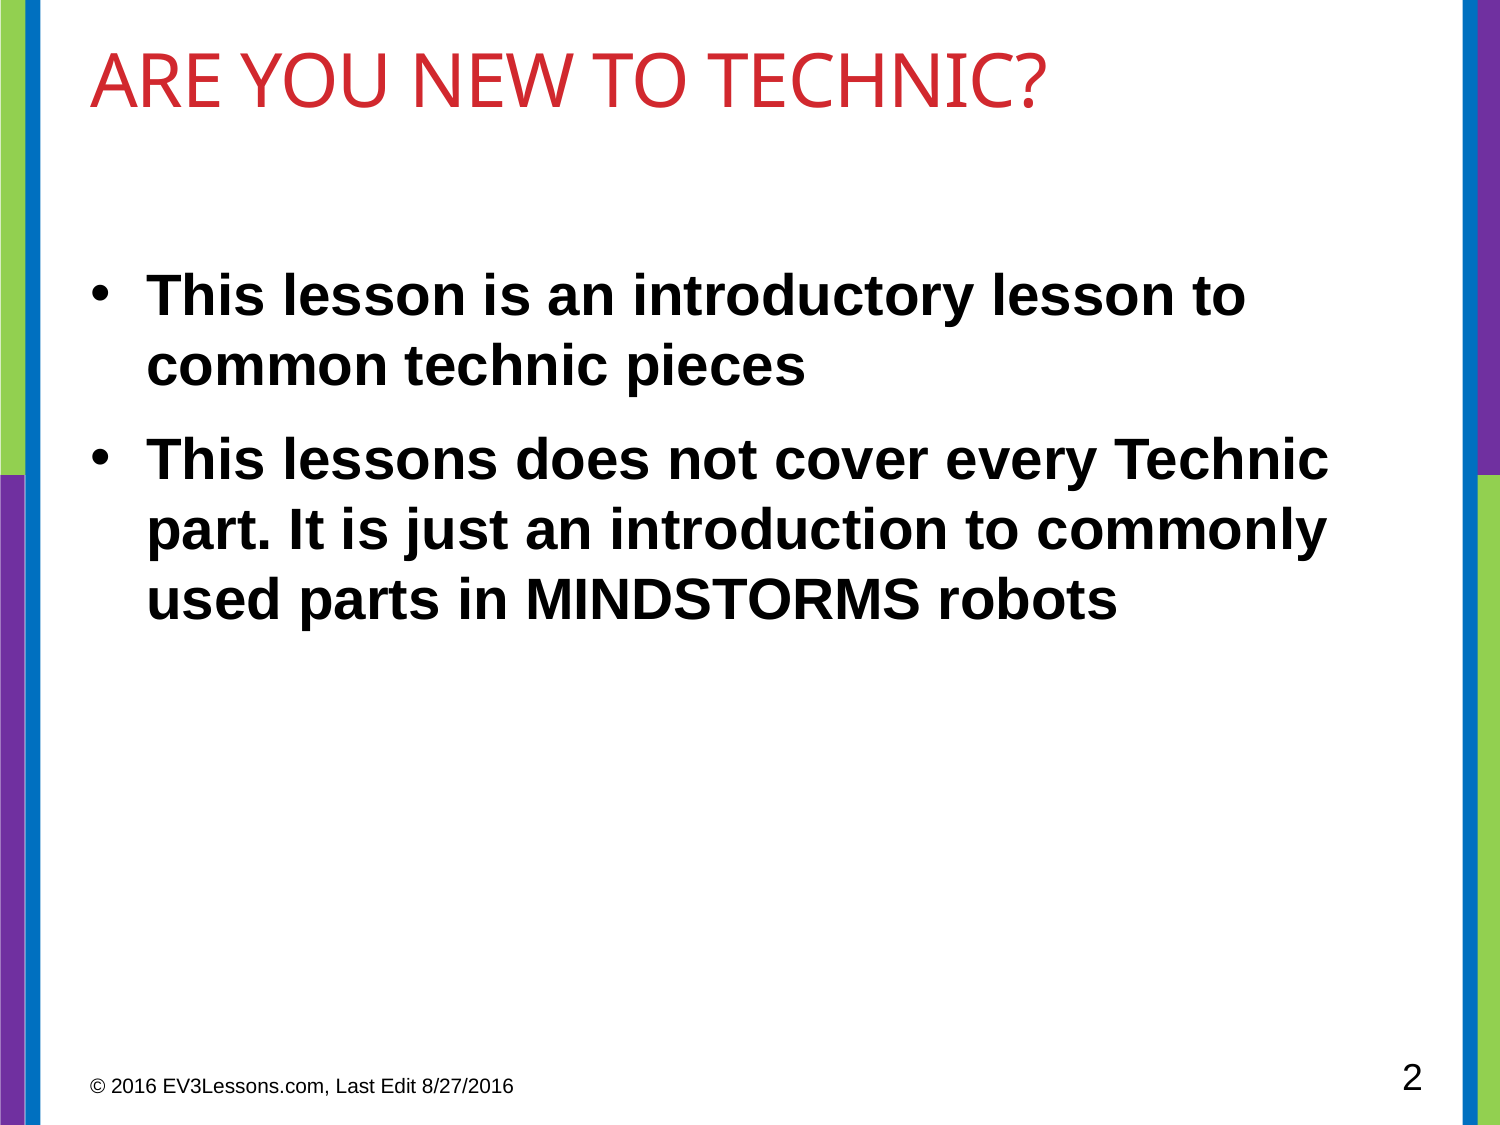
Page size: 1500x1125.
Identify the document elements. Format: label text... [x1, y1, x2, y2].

title Are you New to TECHNIC? [75, 25, 1428, 250]
slide_number 2 [1387, 1045, 1491, 1106]
list This lesson is an introductory lesson to common technic pieces This lessons does not cover every Technic part. It is just an introduction to commonly used parts in MINDSTORMS robots [75, 250, 1428, 968]
footer © 2016 EV3Lessons.com, Last Edit 8/27/2016 [75, 1065, 638, 1112]
